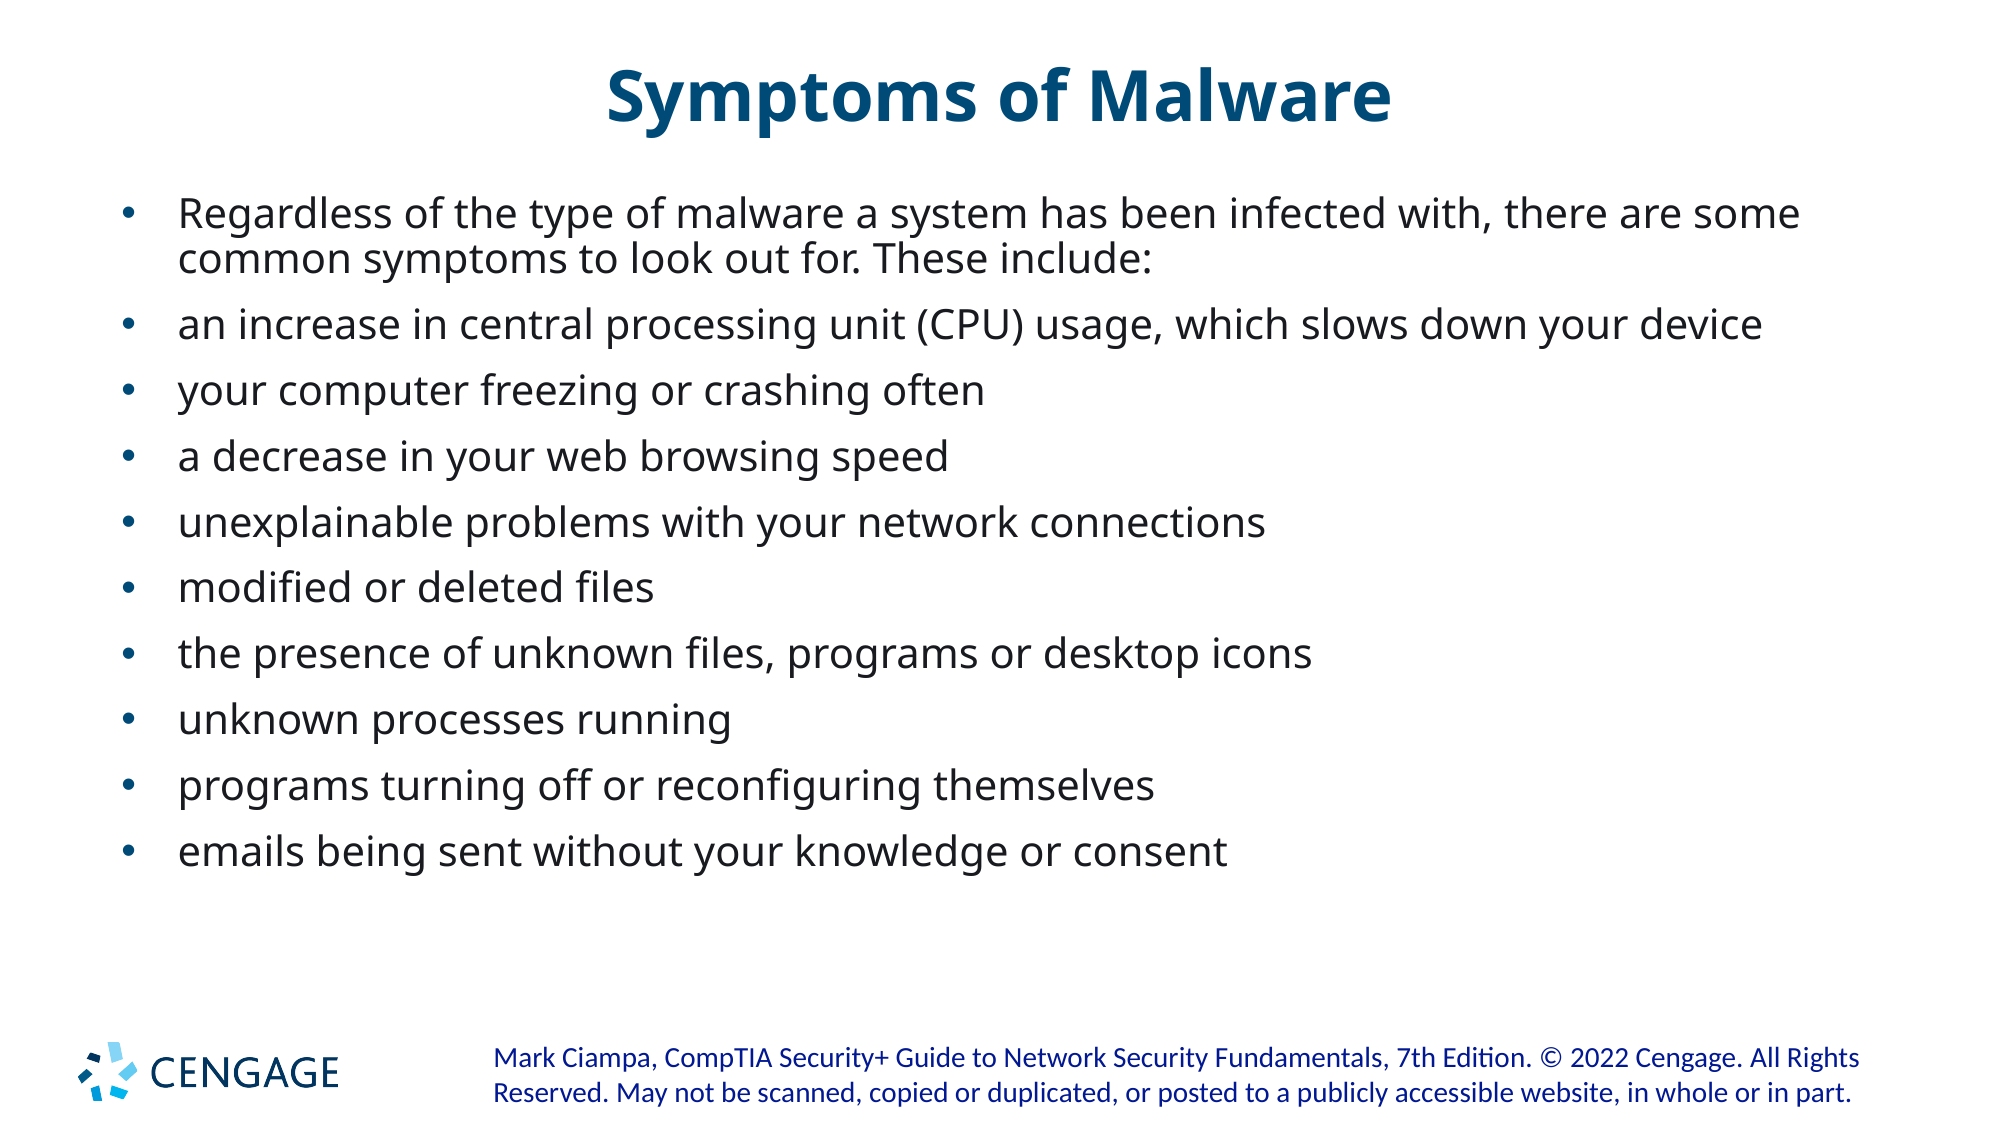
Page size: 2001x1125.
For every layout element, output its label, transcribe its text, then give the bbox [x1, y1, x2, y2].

list Regardless of the type of malware a system has been infected with, there are some common symptoms to look out for. These include: an increase in central processing unit (CPU) usage, which slows down your device your computer freezing or crashing often a decrease in your web browsing speed unexplainable problems with your network connections modified or deleted files the presence of unknown files, programs or desktop icons unknown processes running programs turning off or reconfiguring themselves emails being sent without your knowledge or consent [121, 192, 1879, 914]
picture [78, 1042, 338, 1101]
title Symptoms of Malware [137, 59, 1863, 171]
